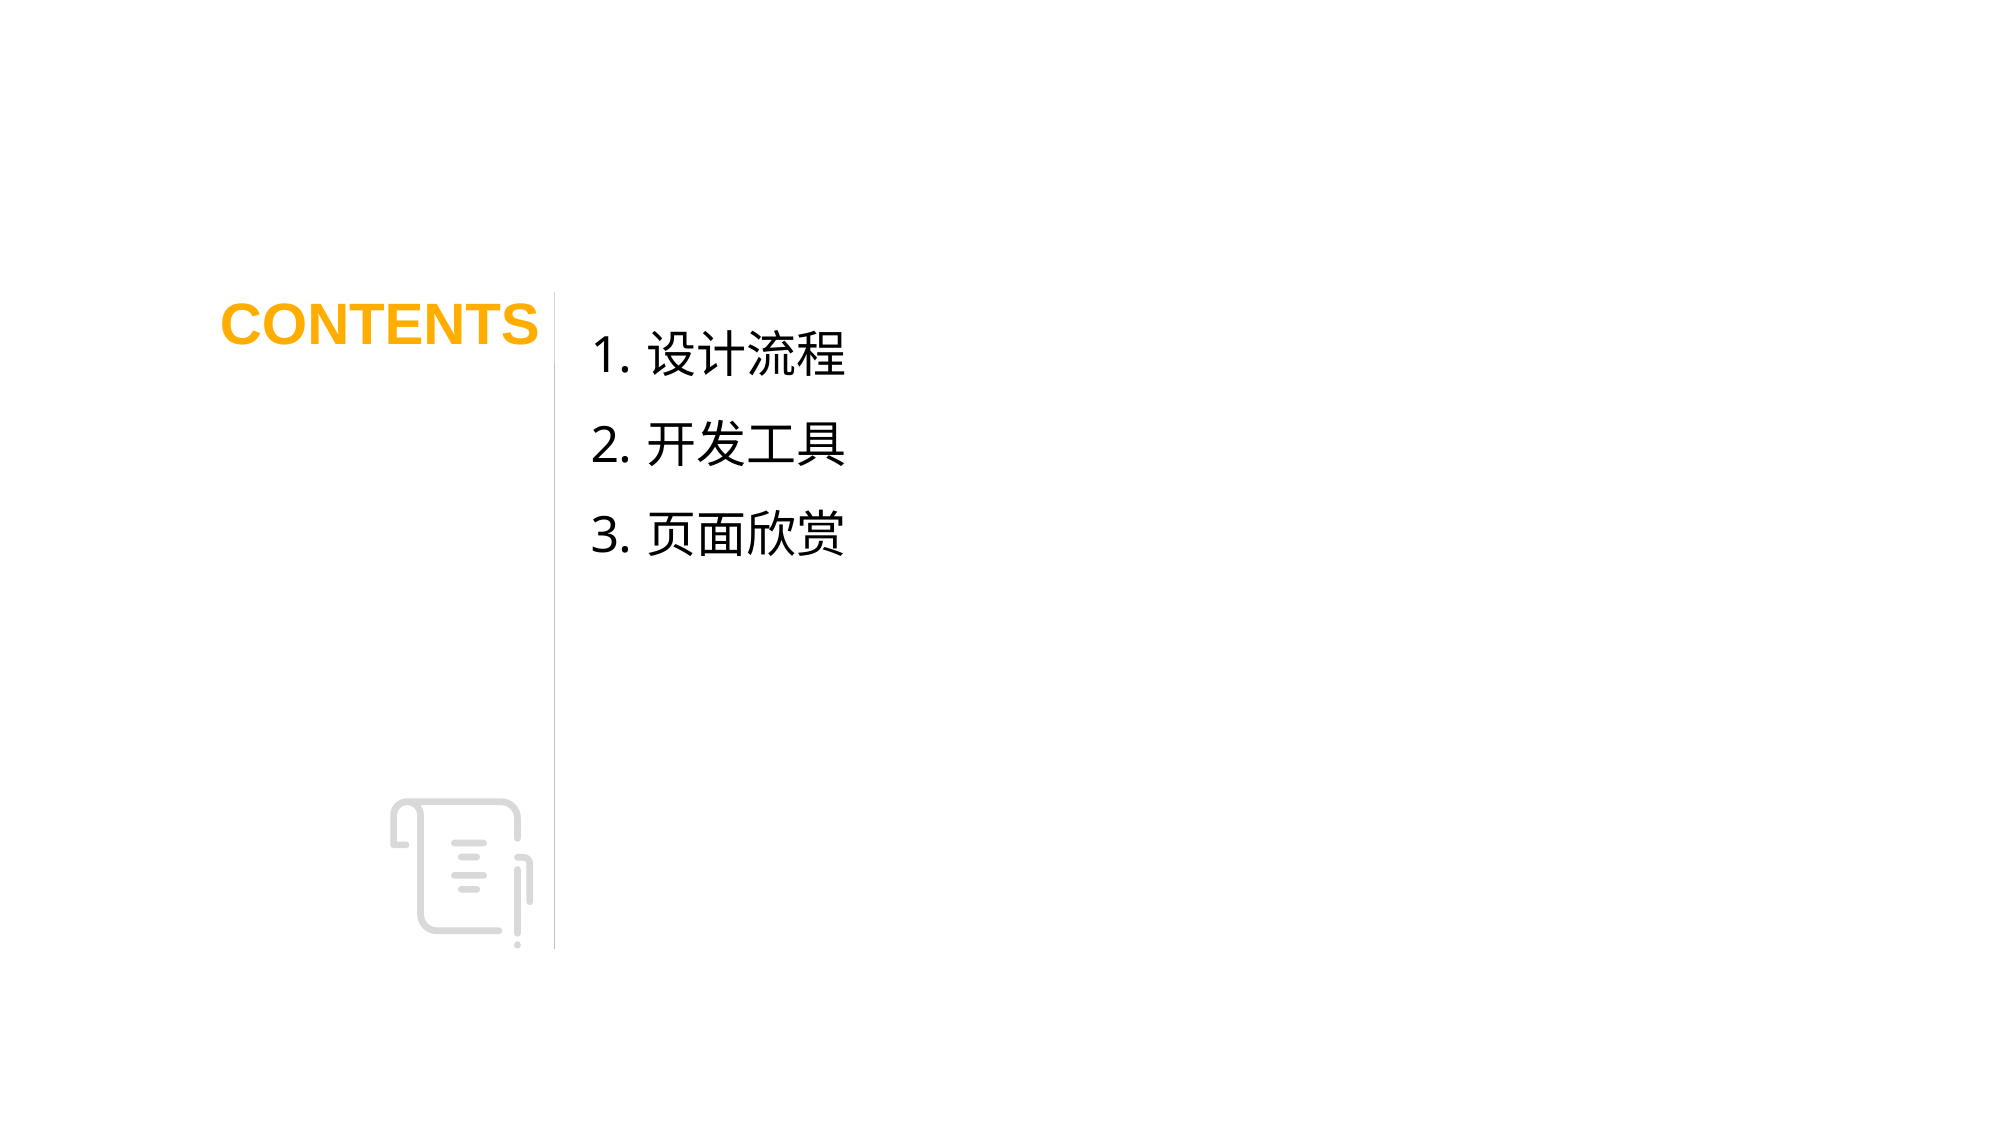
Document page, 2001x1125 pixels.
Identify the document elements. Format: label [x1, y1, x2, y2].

text_box [124, 278, 1890, 949]
